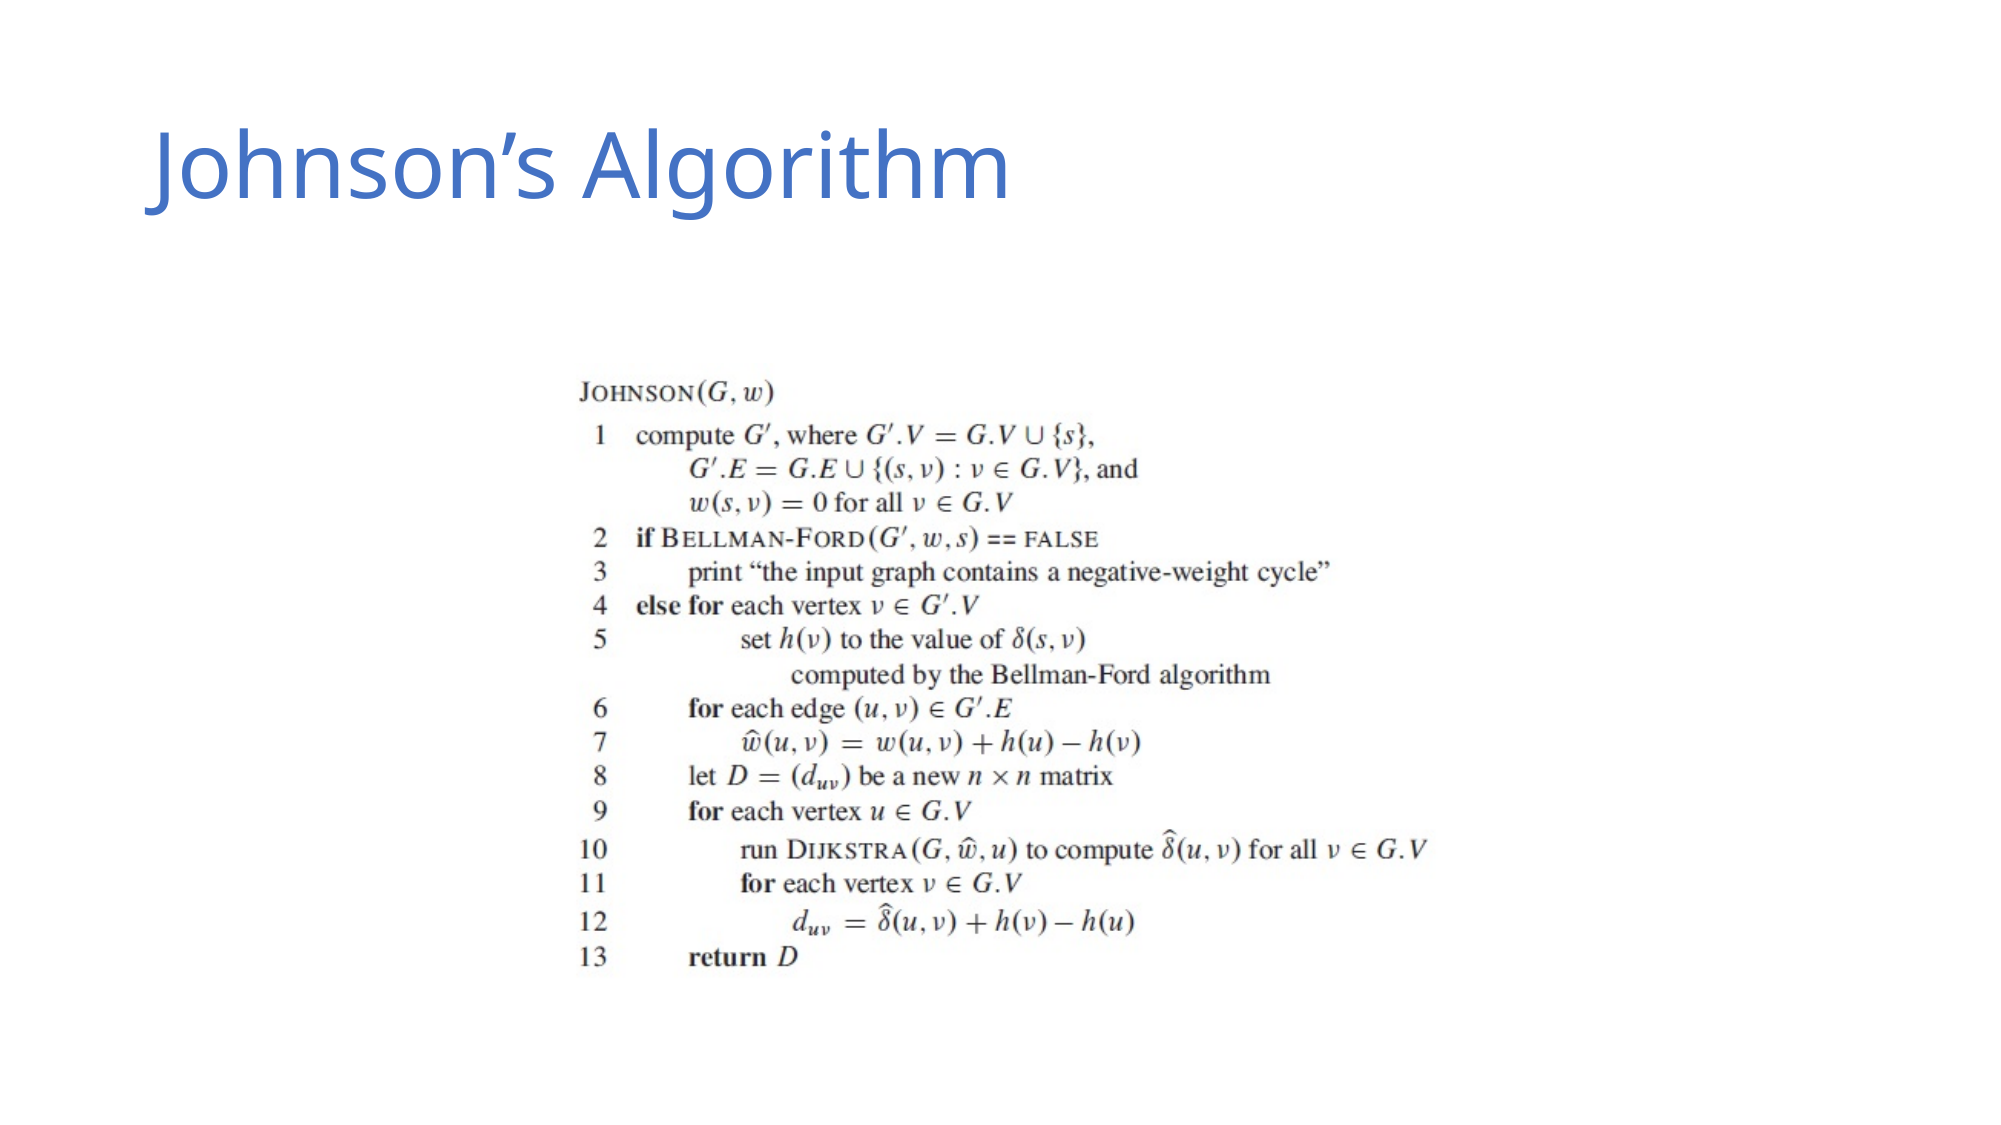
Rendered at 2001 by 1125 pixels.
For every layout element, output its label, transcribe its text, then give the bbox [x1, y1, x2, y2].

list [552, 363, 1448, 997]
title Johnson’s Algorithm [137, 59, 1863, 278]
